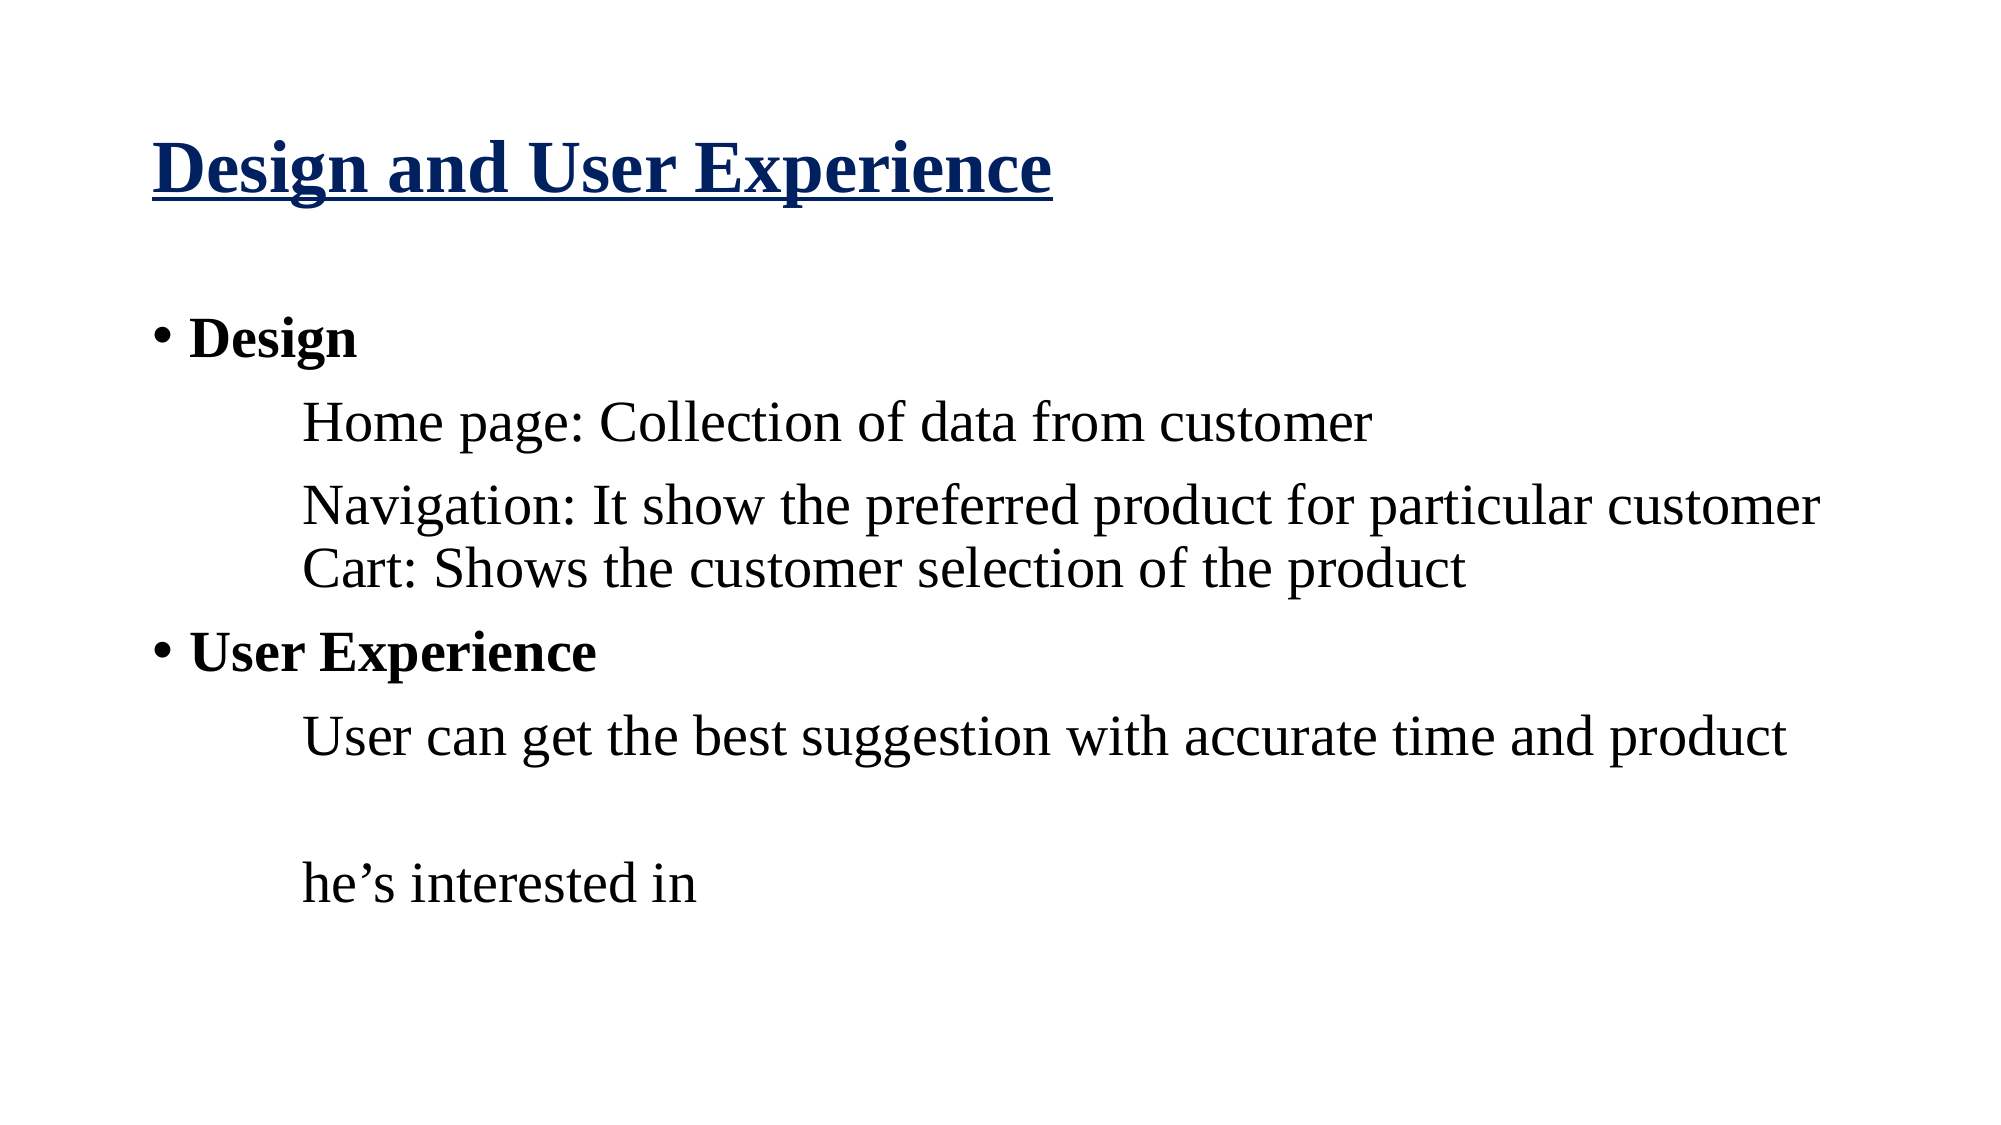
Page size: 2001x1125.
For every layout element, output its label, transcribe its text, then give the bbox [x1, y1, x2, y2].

list Design Home page: Collection of data from customer Navigation: It show the preferred product for particular customer Cart: Shows the customer selection of the product User Experience User can get the best suggestion with accurate time and product he’s interested in [137, 299, 1863, 1014]
title Design and User Experience [137, 59, 1863, 278]
